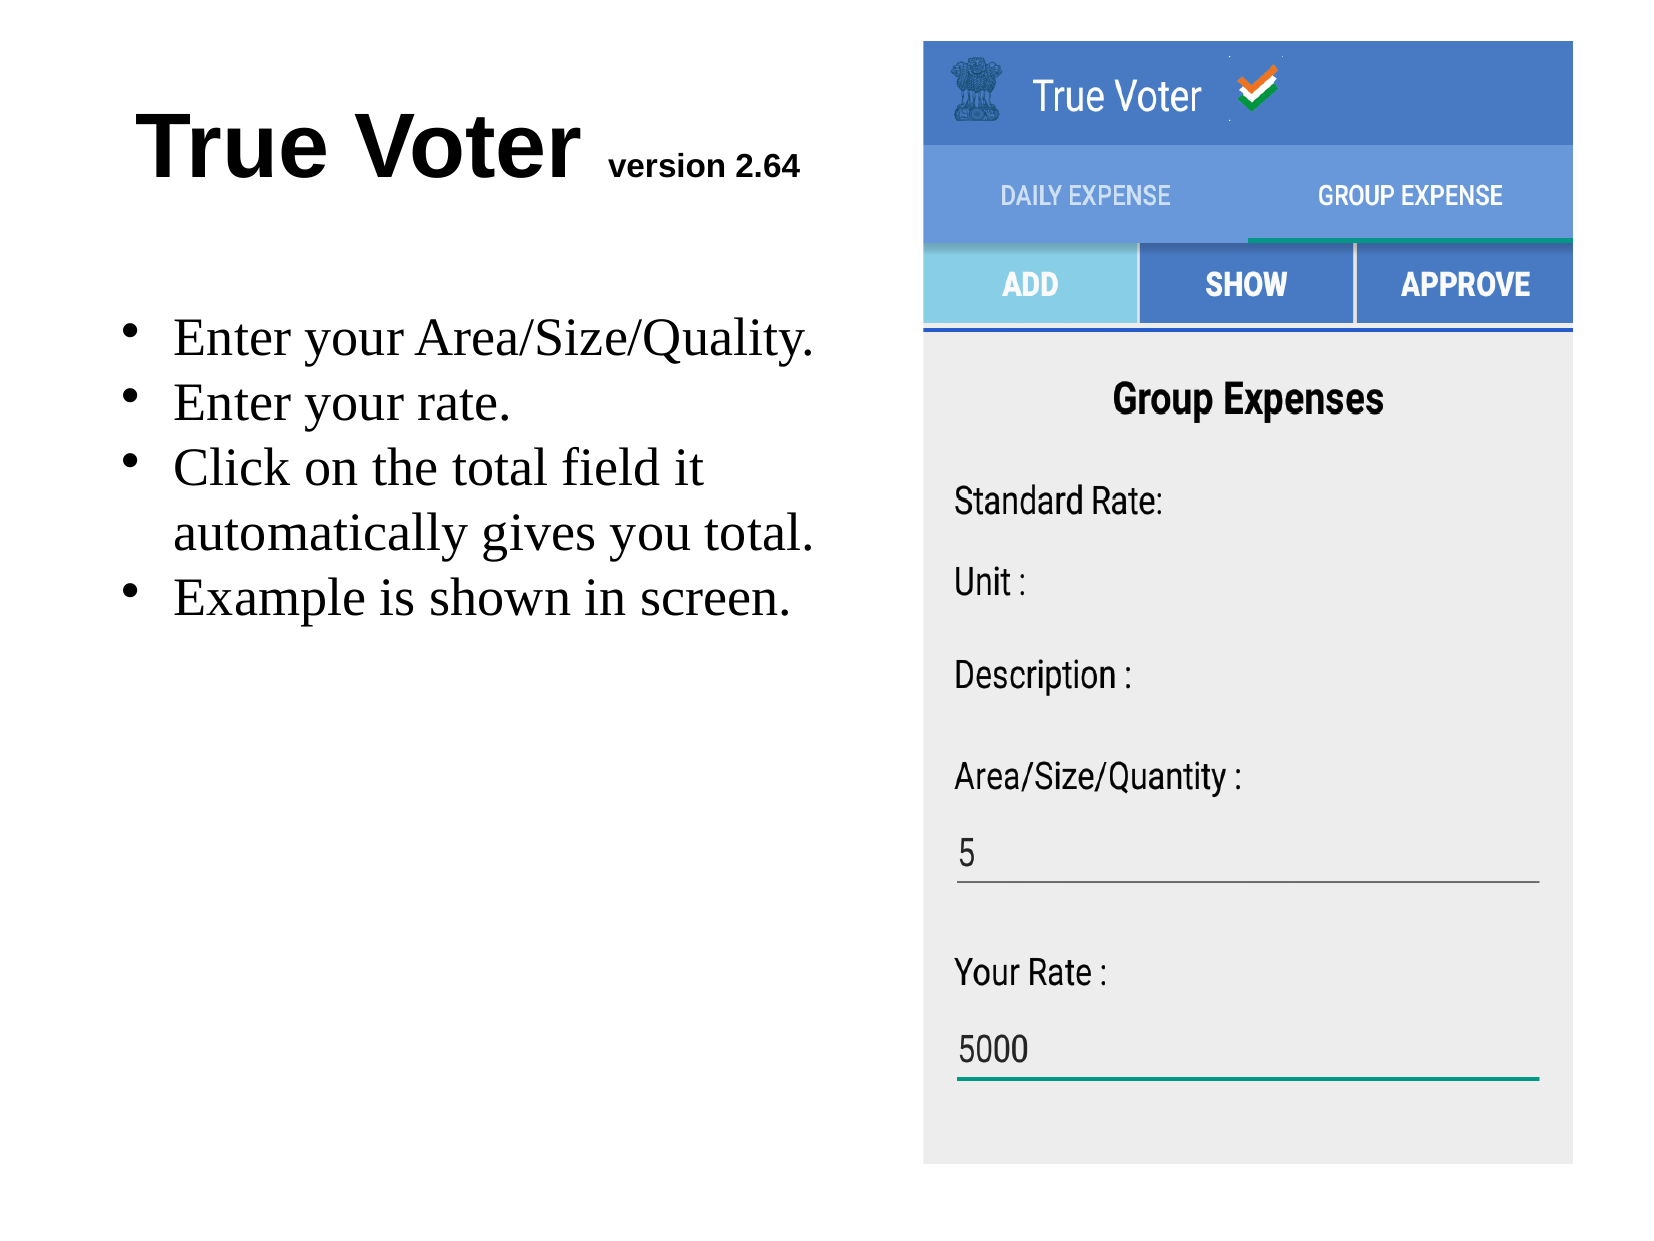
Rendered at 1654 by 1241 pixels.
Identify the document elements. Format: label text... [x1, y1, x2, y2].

text_box Enter your Area/Size/Quality. Enter your rate. Click on the total field it automatically gives you total. Example is shown in screen. [102, 301, 910, 827]
text_box True Voter version 2.64 [76, 37, 809, 244]
picture [922, 41, 1574, 1164]
